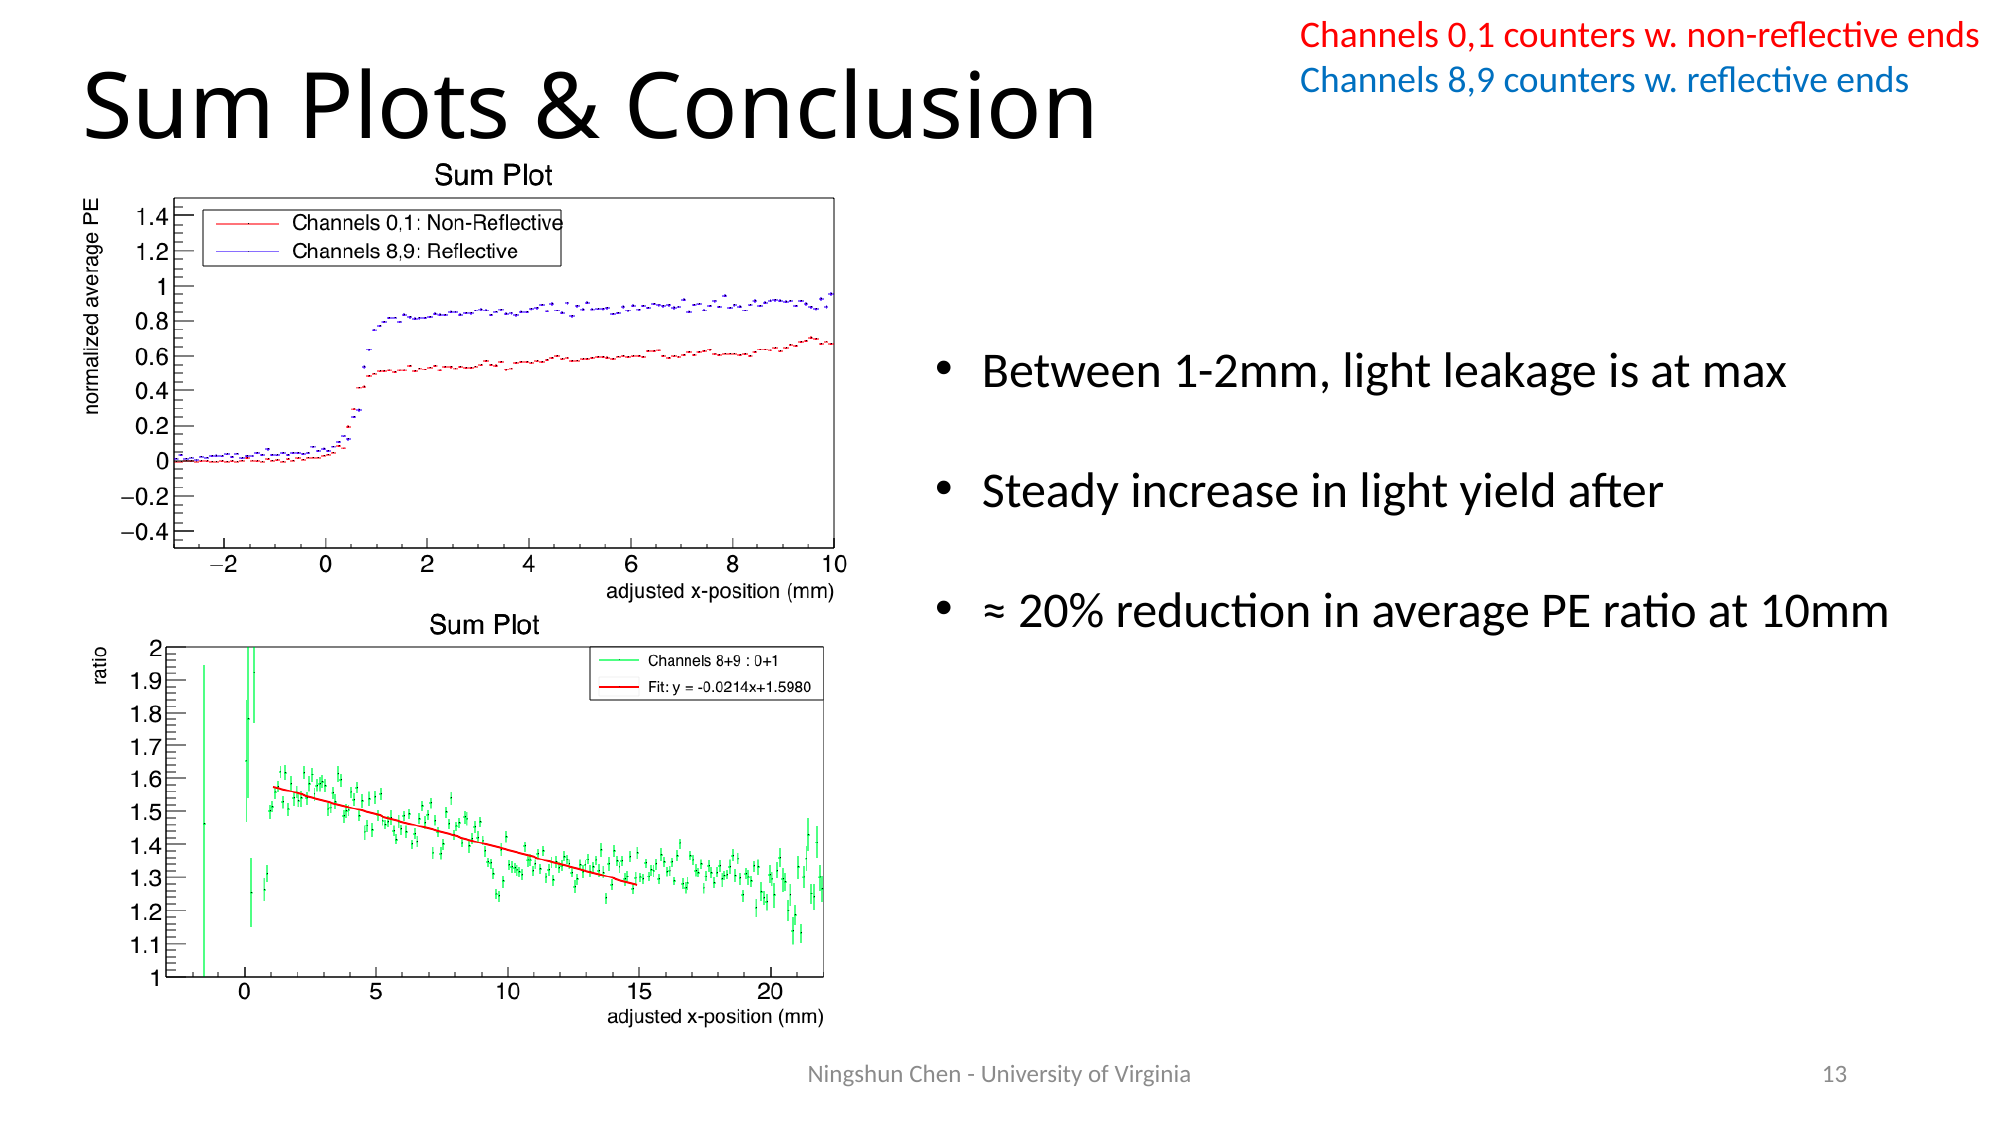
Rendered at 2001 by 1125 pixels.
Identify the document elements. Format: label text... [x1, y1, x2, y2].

text_box Channels 0,1 counters w. non-reflective ends Channels 8,9 counters w. reflective ends [1285, 2, 1996, 108]
footer Ningshun Chen - University of Virginia [662, 1042, 1338, 1103]
text_box Between 1-2mm, light leakage is at max Steady increase in light yield after ≈ 20% reduction in average PE ratio at 10mm [920, 270, 1924, 690]
slide_number 13 [1412, 1042, 1863, 1103]
picture [60, 153, 854, 1030]
title Sum Plots & Conclusion [67, 0, 1793, 218]
